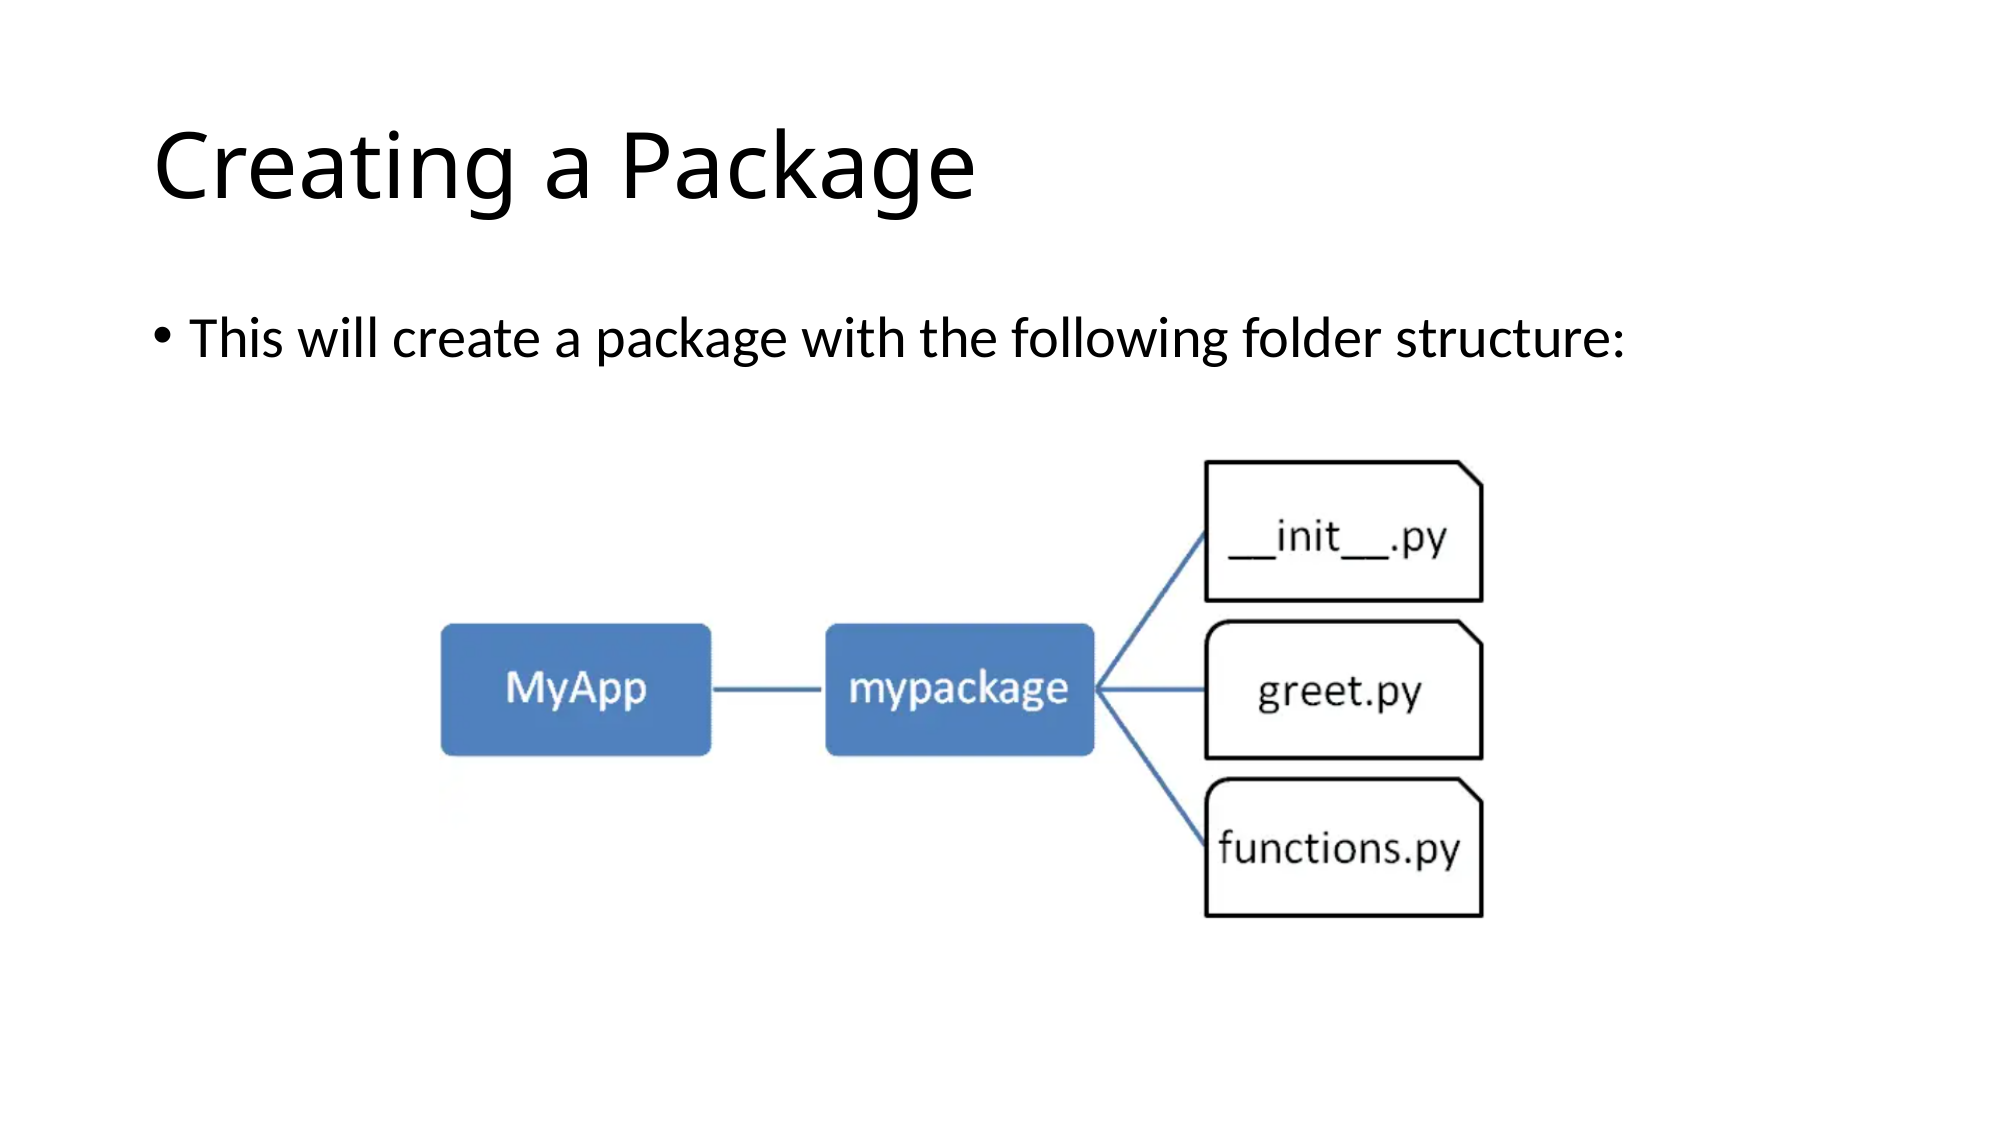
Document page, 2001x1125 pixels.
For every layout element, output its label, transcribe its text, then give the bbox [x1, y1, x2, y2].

list This will create a package with the following folder structure: [137, 299, 1863, 1014]
picture [429, 438, 1506, 940]
title Creating a Package [137, 59, 1863, 278]
